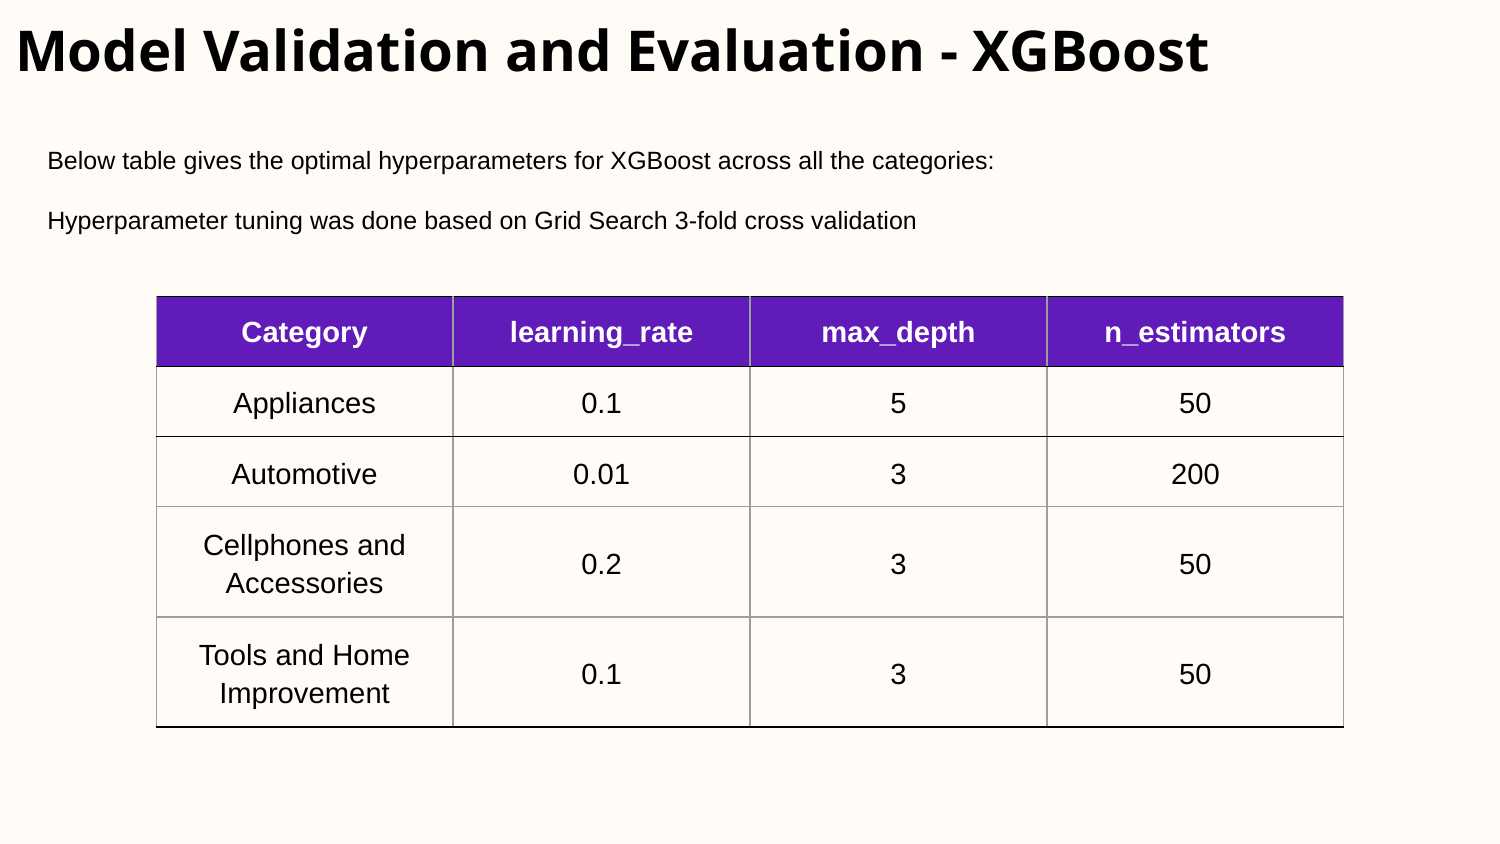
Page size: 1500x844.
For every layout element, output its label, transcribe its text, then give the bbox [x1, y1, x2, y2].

table_cell 200 [1048, 437, 1343, 506]
table_header max_depth [823, 297, 1046, 366]
table_cell 50 [1048, 367, 1343, 436]
text_box Below table gives the optimal hyperparameters for XGBoost across all the categories: Hyperparameter tuning was done based on Grid Search 3-fold cross validation [32, 99, 448, 310]
table_cell Appliances [157, 367, 448, 436]
table_cell 0.2 [454, 507, 749, 616]
table_cell Tools and Home Improvement [157, 618, 452, 726]
table_header Category [157, 297, 448, 366]
table_cell 3 [751, 437, 1046, 506]
table_cell 50 [1048, 507, 1343, 616]
list [51, 82, 1449, 790]
table_cell 3 [751, 507, 1046, 616]
table_cell 5 [823, 367, 1046, 436]
table_cell Automotive [157, 437, 452, 506]
table_cell 3 [751, 618, 1046, 726]
table_cell Cellphones and Accessories [157, 507, 452, 616]
table_header n_estimators [1048, 297, 1343, 366]
table_cell 0.1 [454, 618, 749, 726]
table_cell 50 [1048, 618, 1343, 726]
text_box Below table gives the optimal hyperparameters for XGBoost across all the categories: Hyperparameter tuning was done based on Grid Search 3-fold cross validation [823, 99, 1430, 310]
picture [453, 71, 817, 496]
title Model Validation and Evaluation - XGBoost [0, 0, 1454, 100]
